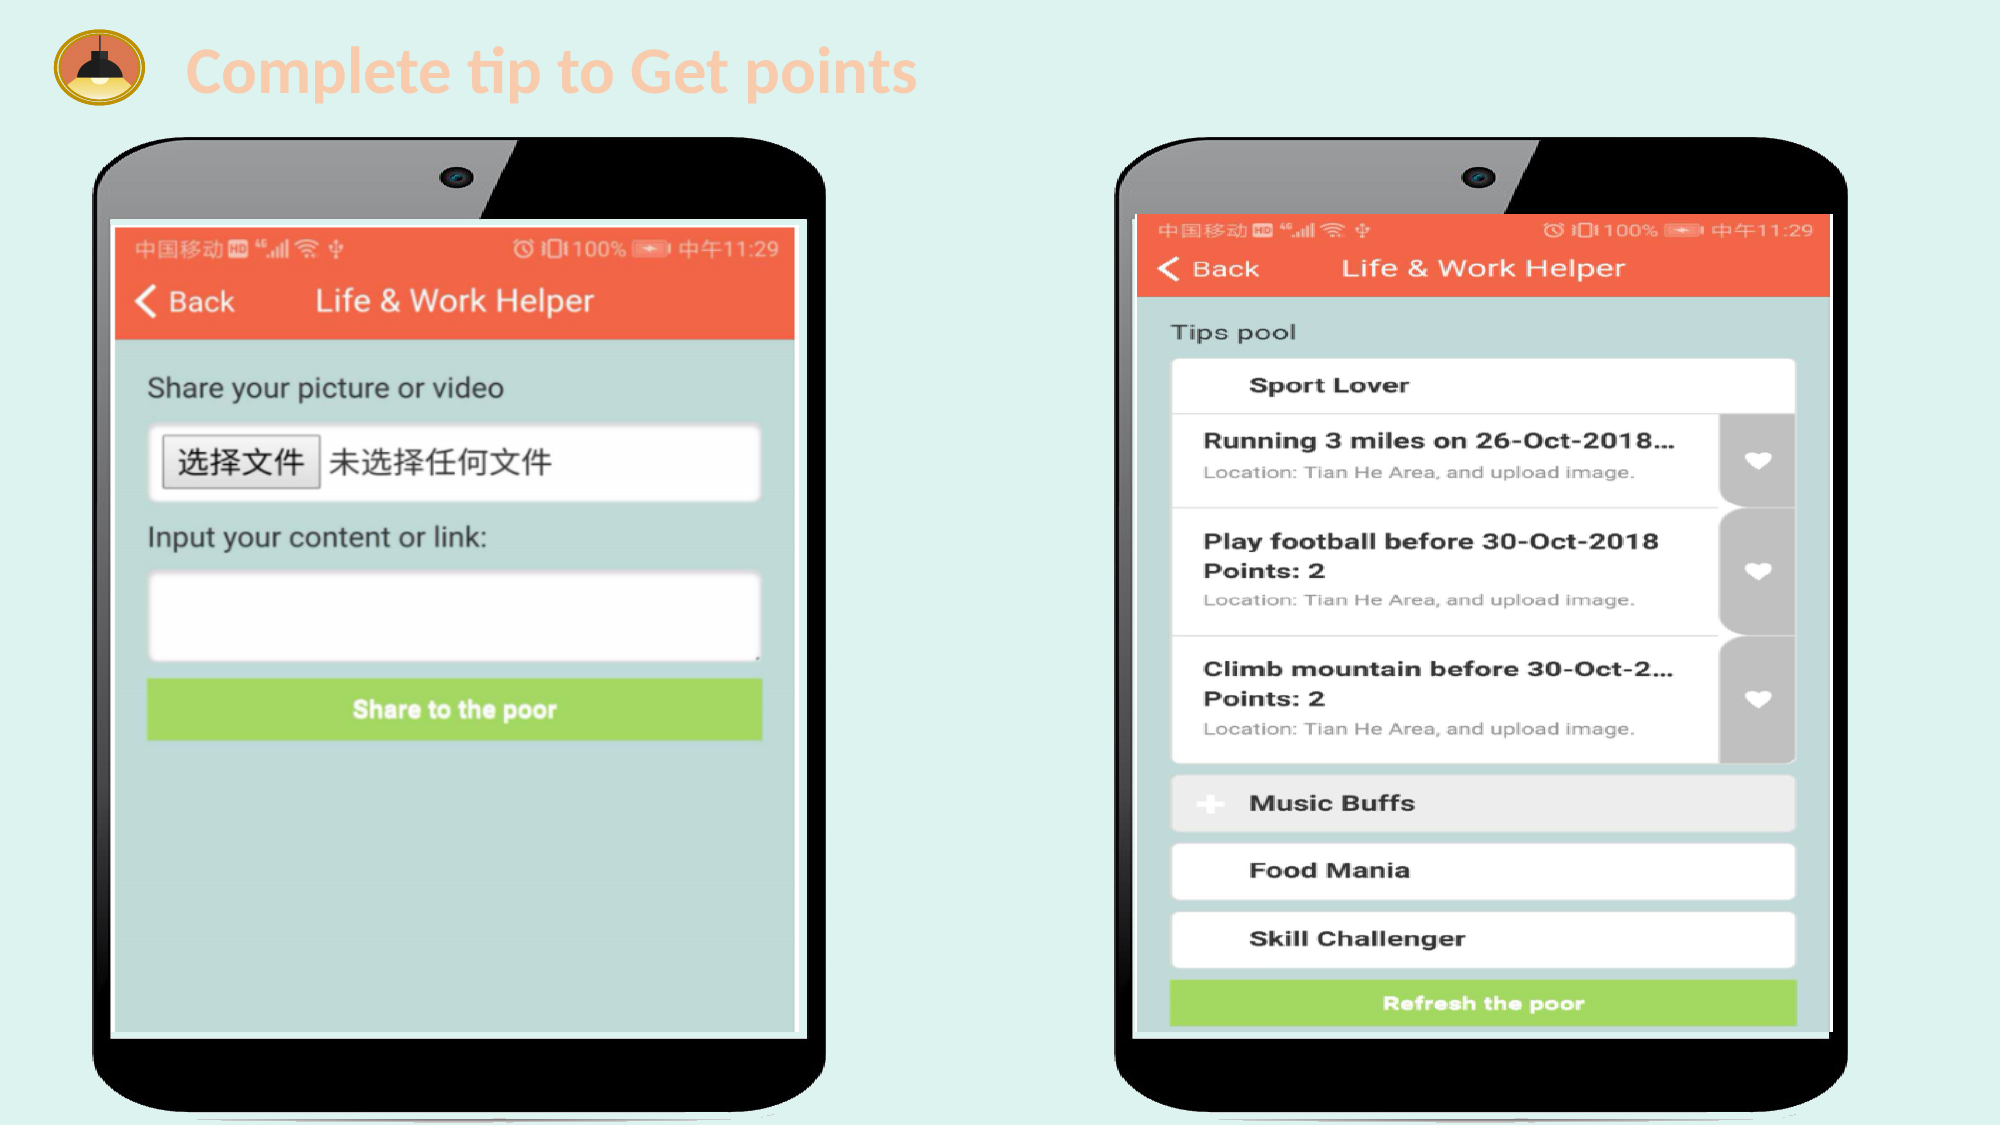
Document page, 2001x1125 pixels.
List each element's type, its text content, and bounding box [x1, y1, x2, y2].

picture [81, 126, 835, 1125]
picture [1103, 126, 1858, 1125]
text_box Complete tip to Get points [171, 19, 960, 115]
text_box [55, 31, 144, 104]
